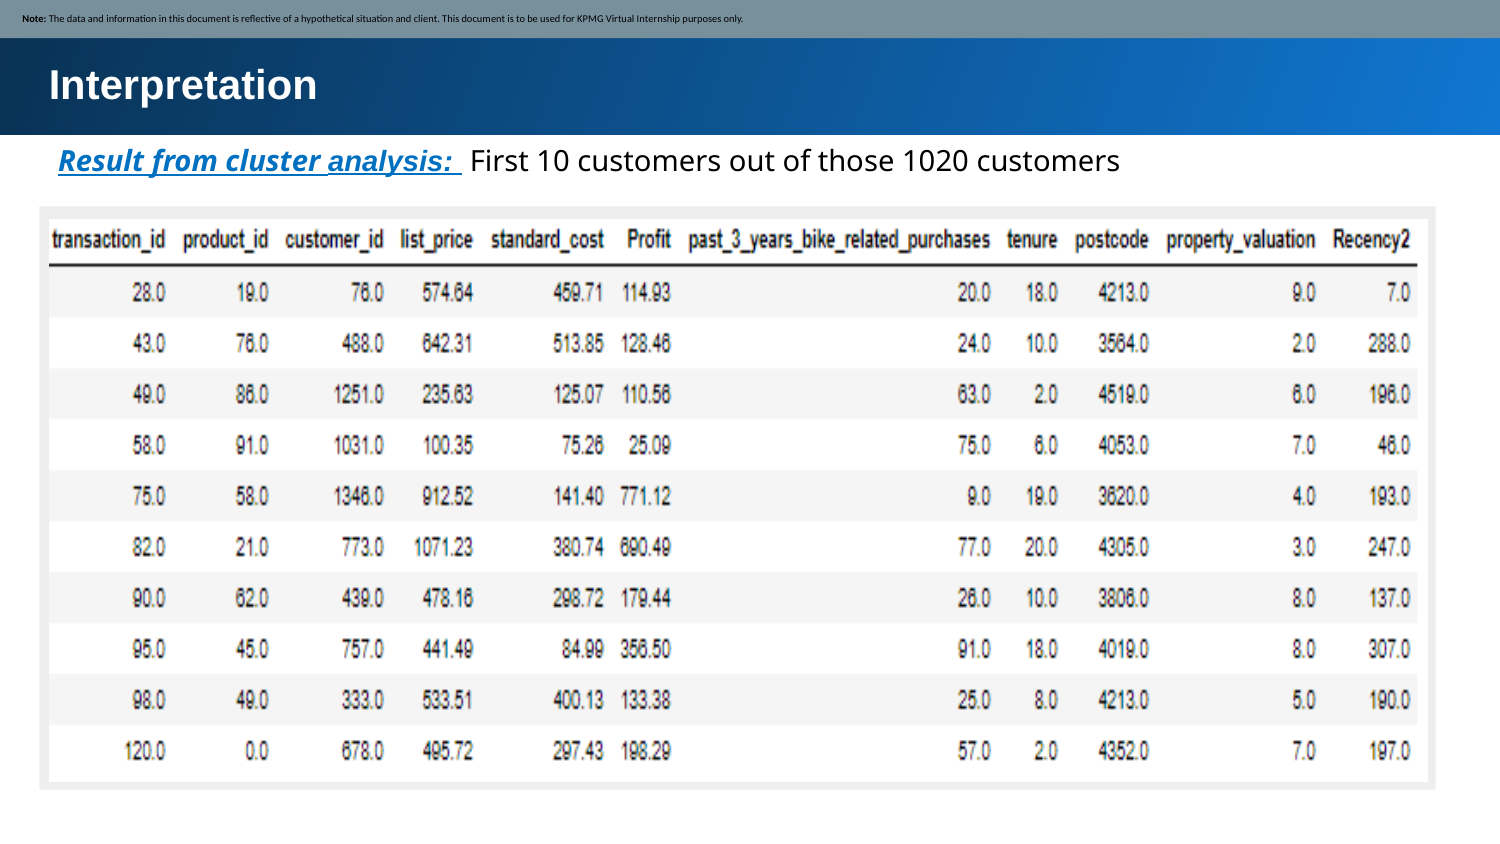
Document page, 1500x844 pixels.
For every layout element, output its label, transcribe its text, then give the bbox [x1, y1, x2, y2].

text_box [39, 206, 1438, 790]
text_box [0, 39, 1500, 135]
text_box Note: The data and information in this document is reflective of a hypothetical situation and client. This document is to be used for KPMG Virtual Internship purposes only. [0, 0, 1500, 39]
picture [49, 218, 1428, 782]
text_box Interpretation [33, 43, 1439, 124]
text_box Result from cluster analysis: First 10 customers out of those 1020 customers [50, 134, 1414, 185]
text_box [25, 151, 1403, 223]
